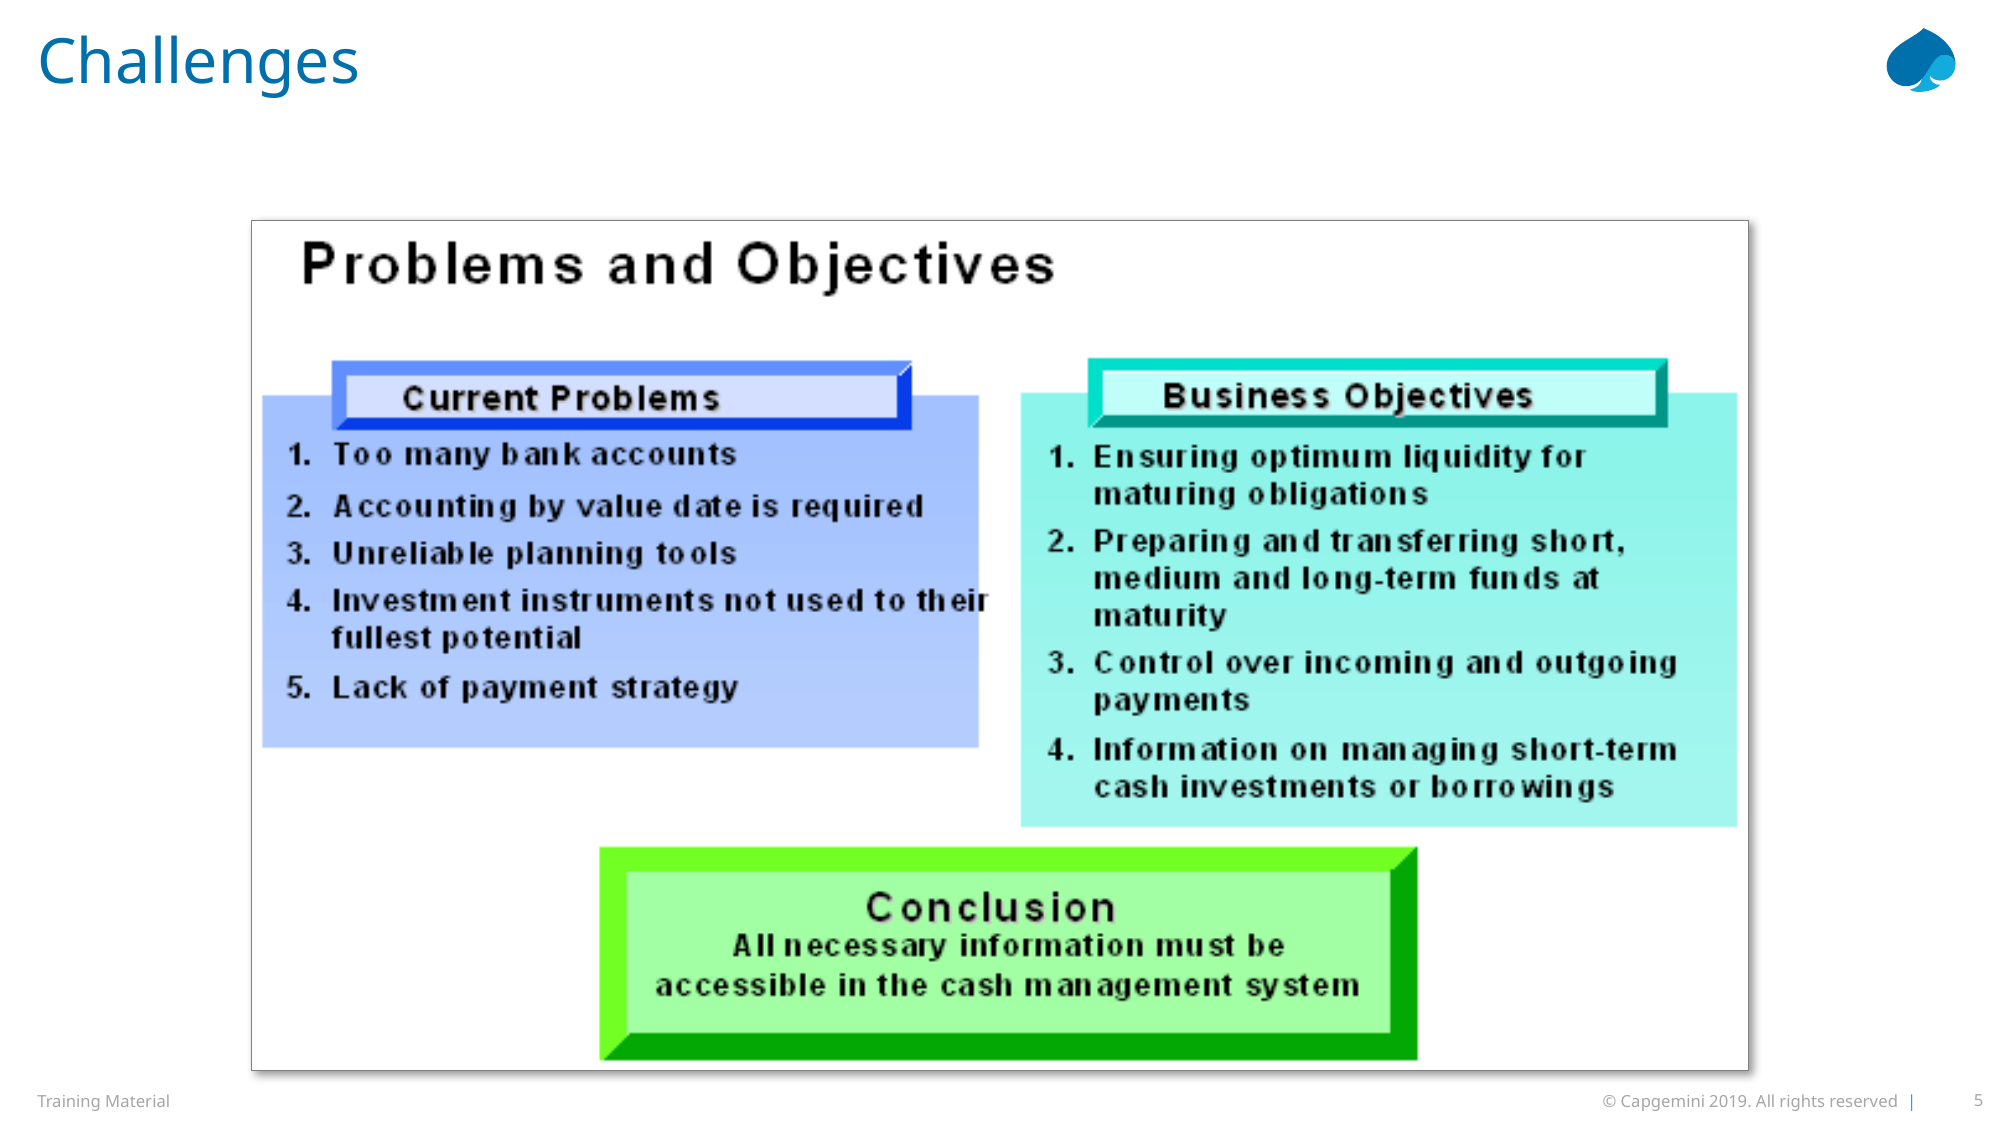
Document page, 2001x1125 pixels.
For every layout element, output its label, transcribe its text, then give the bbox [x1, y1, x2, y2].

picture [251, 219, 1749, 1071]
title Challenges [37, 0, 1863, 119]
